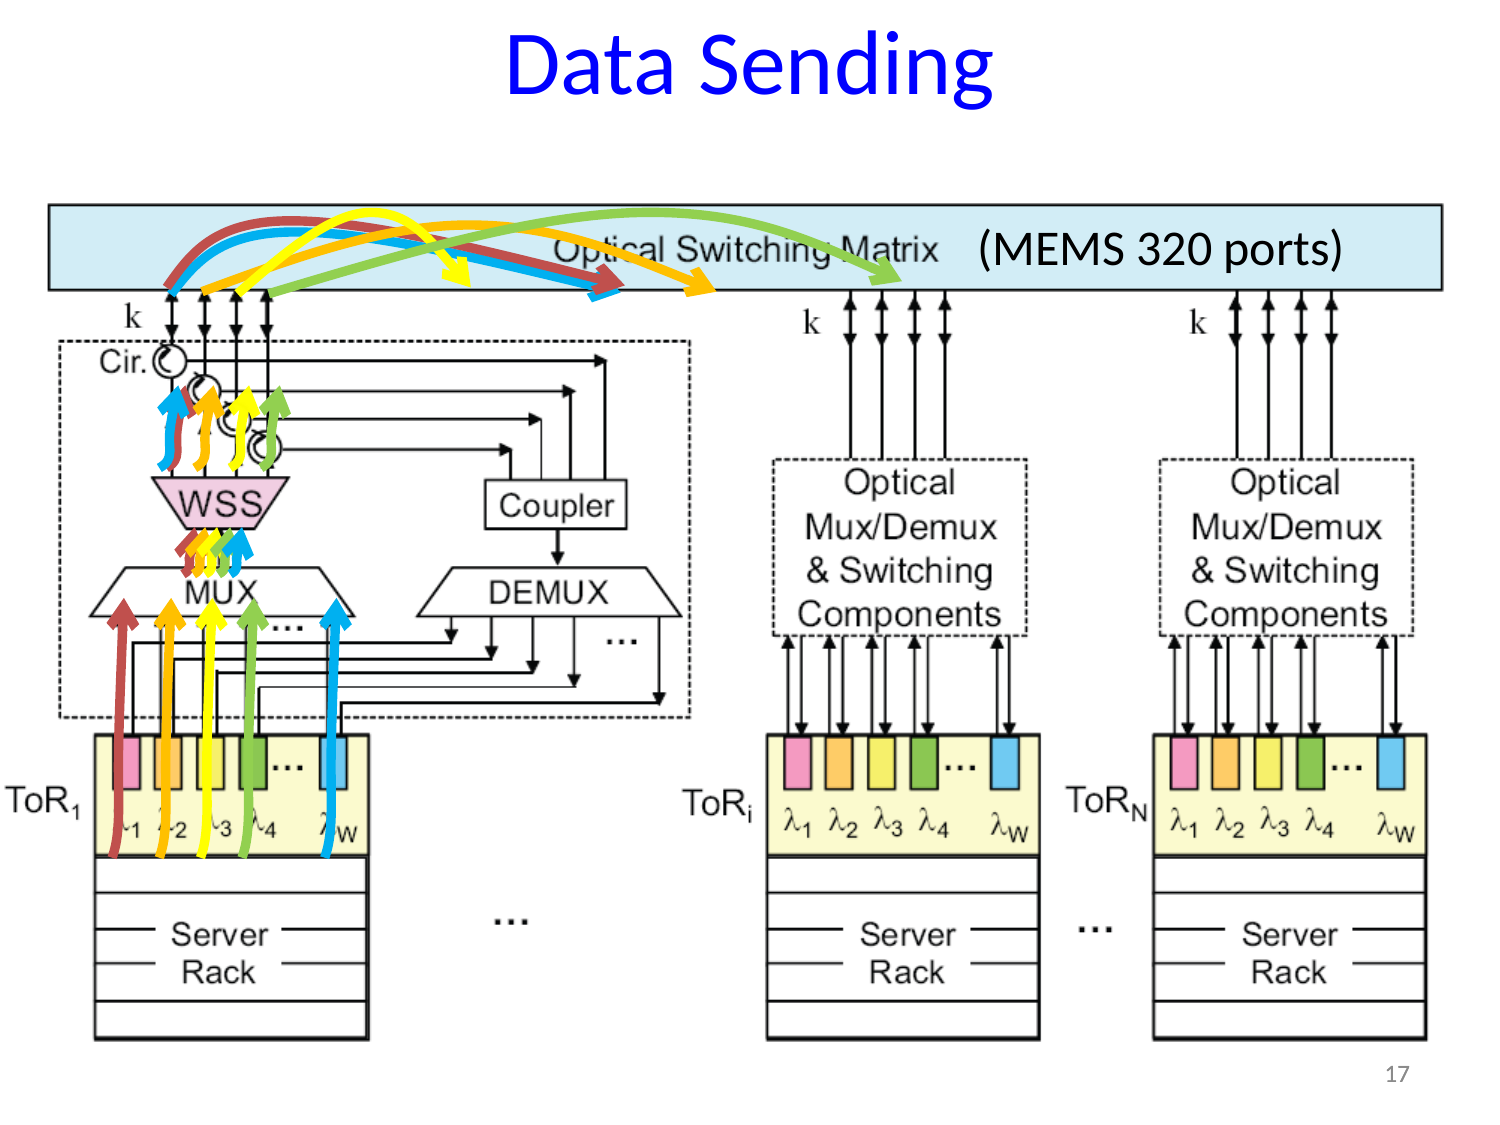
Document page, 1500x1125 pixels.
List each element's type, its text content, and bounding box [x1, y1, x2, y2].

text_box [111, 597, 337, 858]
text_box Data Sending [74, 0, 1425, 182]
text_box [159, 385, 281, 469]
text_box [166, 210, 903, 295]
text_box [182, 526, 243, 575]
picture [0, 184, 1459, 1051]
text_box 17 [1074, 1059, 1425, 1103]
